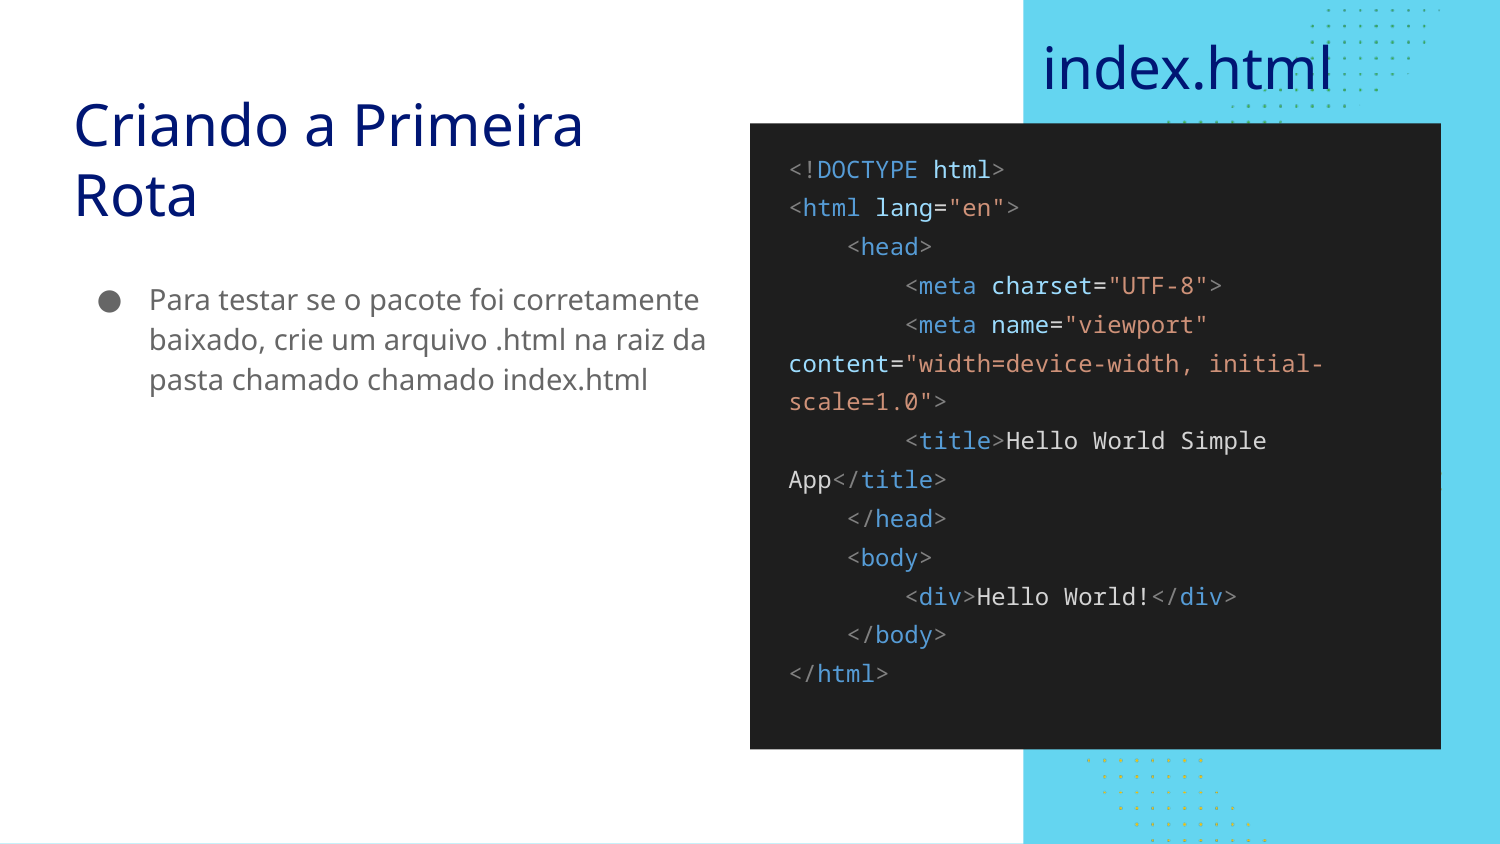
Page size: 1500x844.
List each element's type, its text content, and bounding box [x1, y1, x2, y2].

list Para testar se o pacote foi corretamente baixado, crie um arquivo .html na raiz da pasta chamado chamado index.html [59, 260, 724, 750]
title Criando a Primeira Rota [59, 72, 724, 245]
list <!DOCTYPE html> <html lang="en"> <head> <meta charset="UTF-8"> <meta name="viewport" content="width=device-width, initial-scale=1.0"> <title>Hello World Simple App</title> </head> <body> <div>Hello World!</div> </body> </html> [750, 123, 1441, 750]
picture [1041, 0, 1500, 844]
title index.html [1027, 16, 1417, 111]
